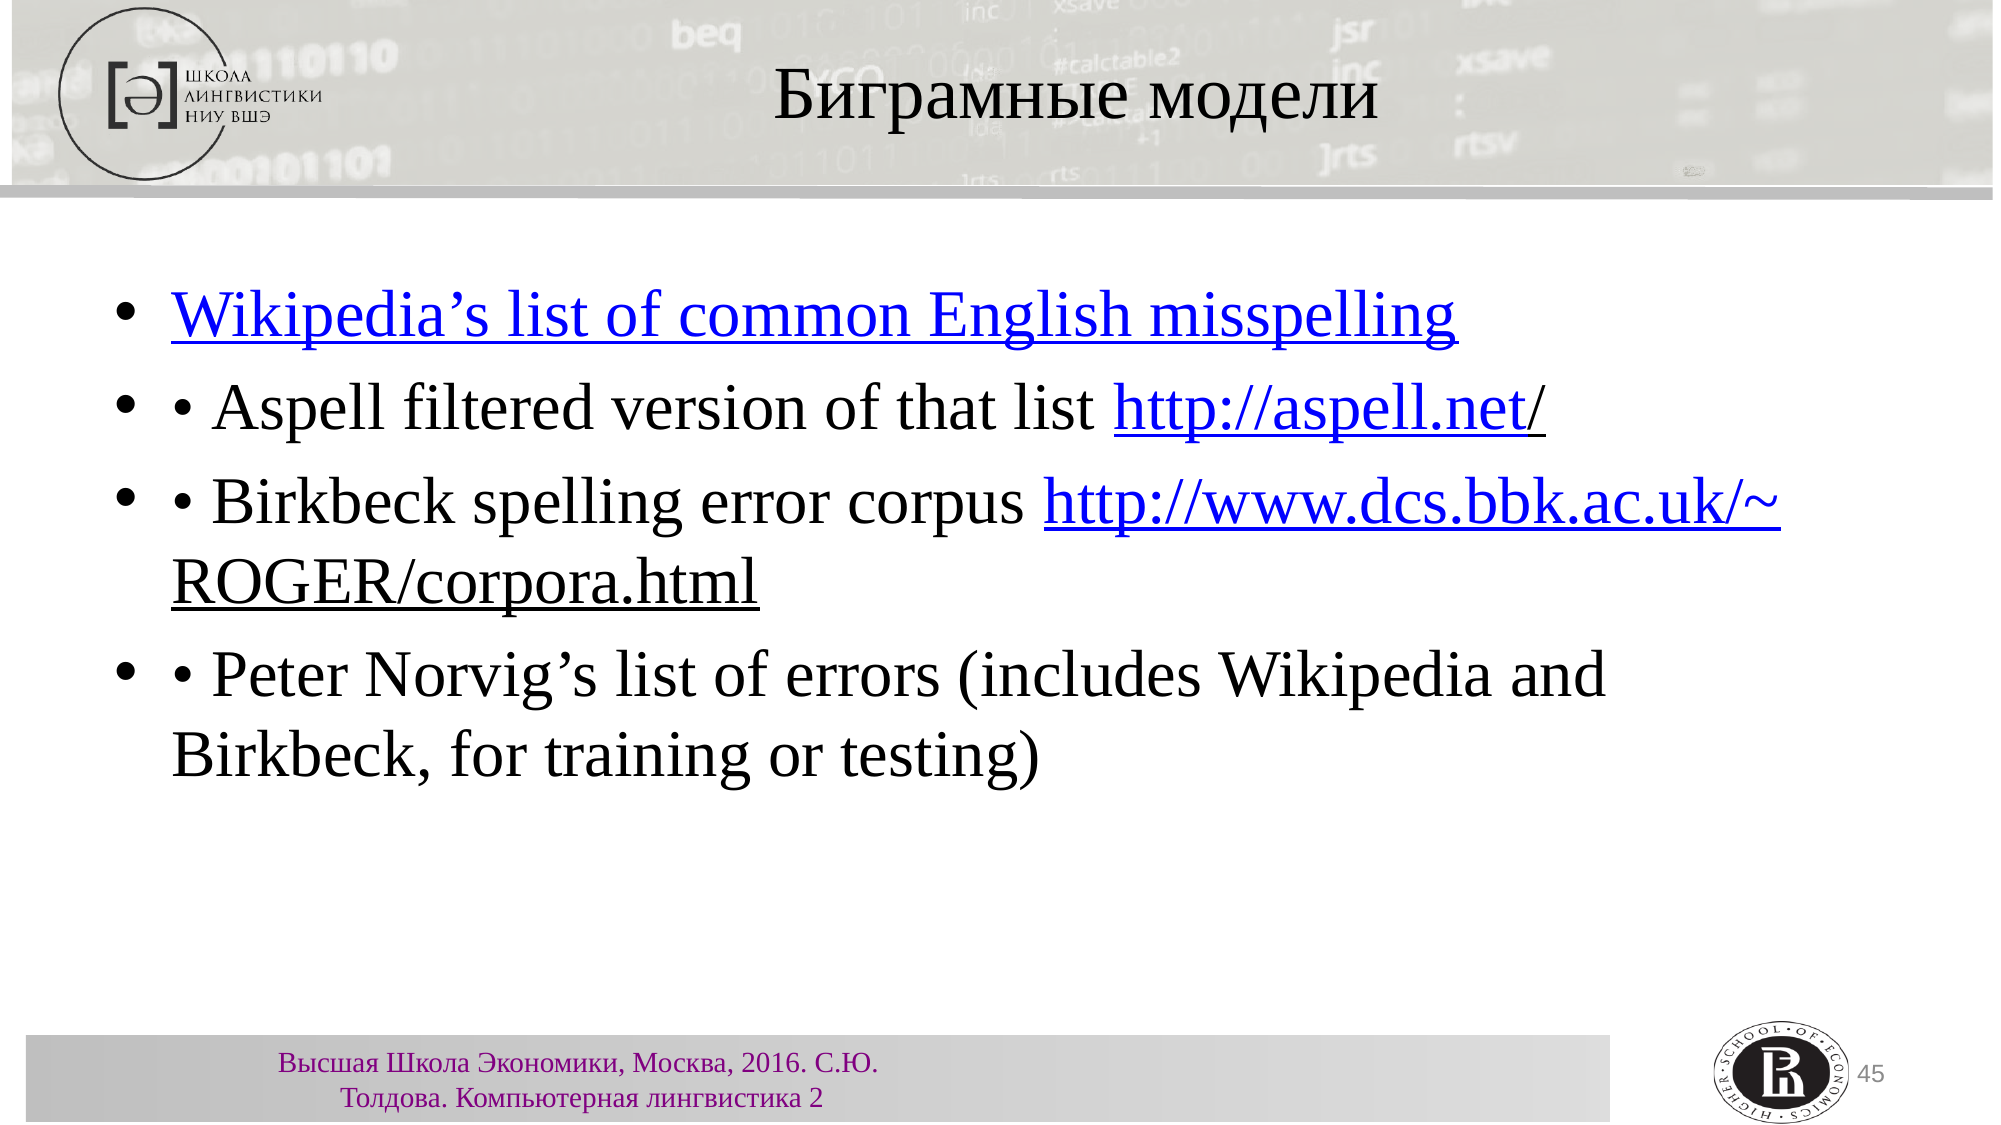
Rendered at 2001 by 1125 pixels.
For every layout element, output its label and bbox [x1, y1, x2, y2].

text_box [0, 0, 1993, 1125]
